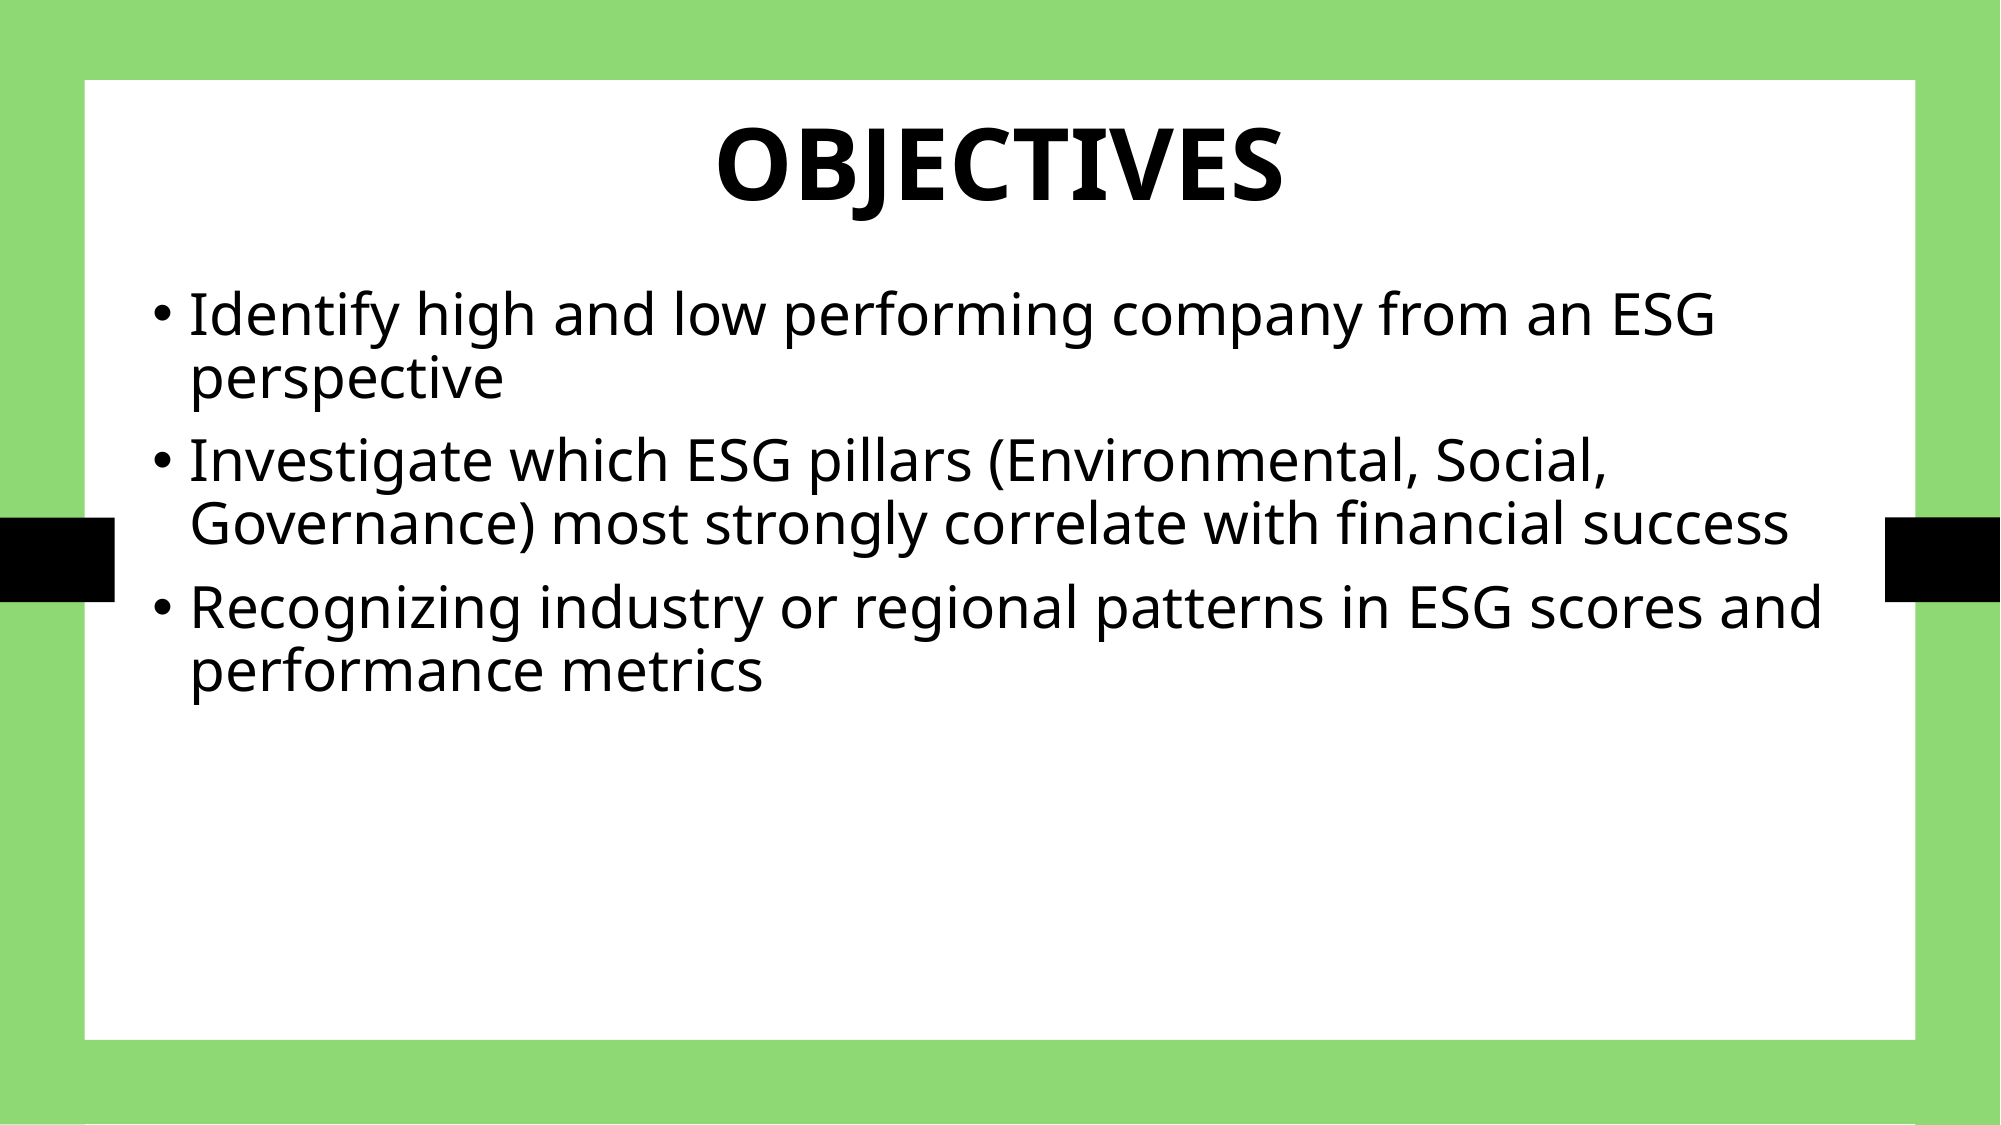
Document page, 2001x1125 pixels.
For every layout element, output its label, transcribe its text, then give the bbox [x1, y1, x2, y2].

text_box [1884, 516, 2000, 604]
text_box [0, 516, 116, 604]
text_box [1914, 0, 2000, 516]
text_box [86, 1038, 1914, 1125]
text_box [86, 0, 1914, 81]
list Identify high and low performing company from an ESG perspective Investigate which ESG pillars (Environmental, Social, Governance) most strongly correlate with financial success Recognizing industry or regional patterns in ESG scores and performance metrics [137, 277, 1863, 992]
title OBJECTIVES [137, 81, 1863, 277]
text_box [0, 0, 86, 516]
text_box [1914, 604, 2000, 1125]
text_box [0, 604, 86, 1125]
